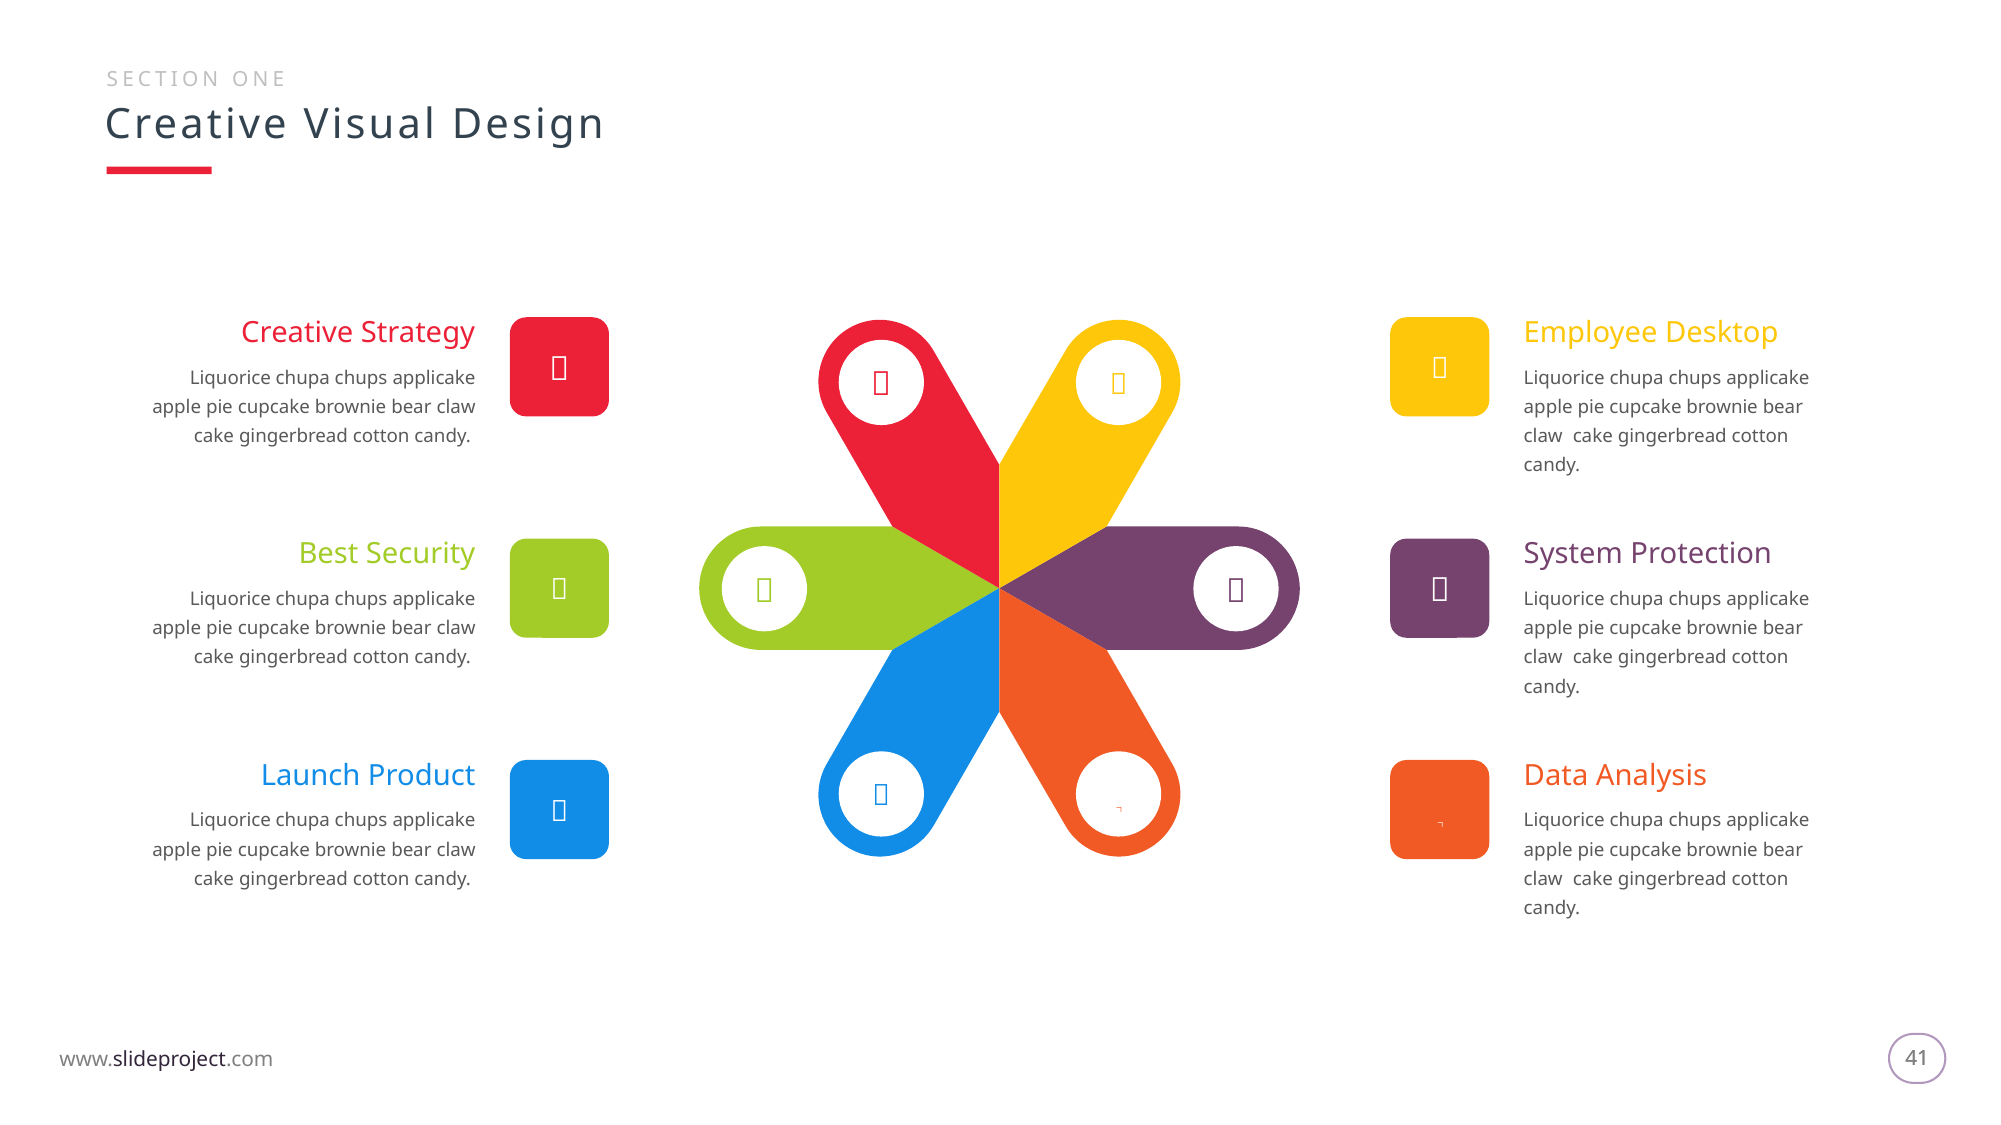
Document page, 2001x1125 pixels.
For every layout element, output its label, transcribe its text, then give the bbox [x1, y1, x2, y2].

text_box  [508, 316, 611, 418]
text_box Liquorice chupa chups applicake apple pie cupcake brownie bear claw cake gingerbread cotton candy. [149, 579, 476, 710]
text_box Launch Product [99, 756, 476, 792]
text_box Liquorice chupa chups applicake apple pie cupcake brownie bear claw cake gingerbread cotton candy. [1523, 579, 1846, 710]
text_box Liquorice chupa chups applicake apple pie cupcake brownie bear claw cake gingerbread cotton candy. [149, 801, 476, 932]
text_box  [508, 758, 611, 861]
text_box Best Security [99, 534, 476, 570]
text_box [818, 588, 999, 857]
text_box Data Analysis [1523, 756, 1900, 792]
text_box  [1389, 316, 1491, 418]
text_box Employee Desktop [1523, 313, 1900, 349]
text_box  [1389, 537, 1491, 639]
text_box Liquorice chupa chups applicake apple pie cupcake brownie bear claw cake gingerbread cotton candy. [1523, 801, 1846, 932]
text_box [699, 526, 997, 650]
text_box  [1074, 750, 1163, 838]
list SECTION ONE [106, 68, 1896, 94]
text_box  [1074, 338, 1163, 427]
text_box [999, 588, 1181, 857]
text_box  [1192, 545, 1280, 633]
text_box  [508, 537, 611, 639]
text_box [1001, 526, 1300, 650]
text_box [818, 319, 1000, 589]
text_box  [837, 750, 926, 838]
text_box Liquorice chupa chups applicake apple pie cupcake brownie bear claw cake gingerbread cotton candy. [1523, 358, 1846, 489]
text_box  [837, 338, 926, 427]
text_box  [720, 545, 809, 633]
text_box Liquorice chupa chups applicake apple pie cupcake brownie bear claw cake gingerbread cotton candy. [149, 358, 476, 489]
text_box 41 [1881, 1026, 1953, 1091]
text_box Creative Strategy [99, 313, 476, 349]
text_box System Protection [1523, 534, 1900, 570]
text_box  [1389, 758, 1491, 861]
list Creative Visual Design [104, 102, 1894, 153]
text_box [999, 319, 1181, 588]
